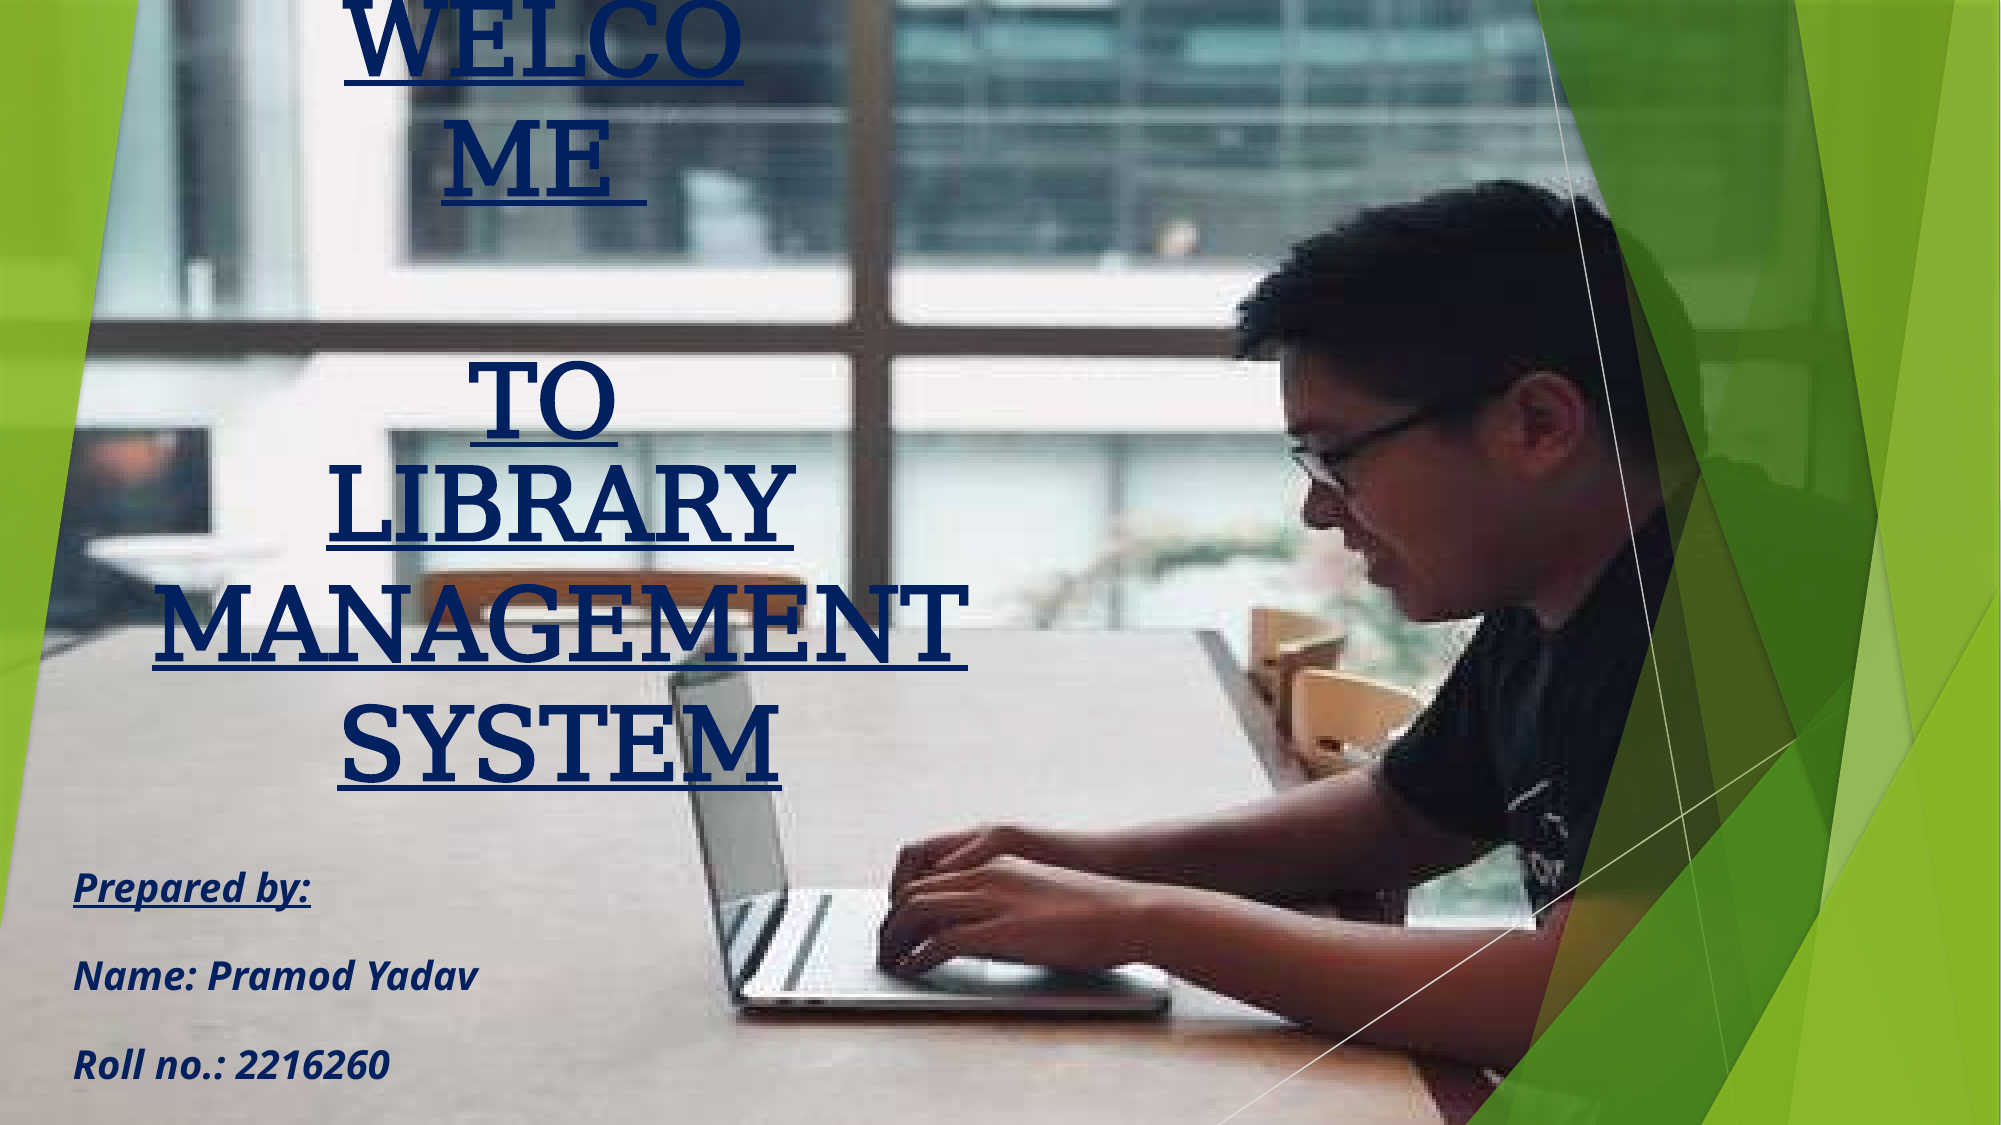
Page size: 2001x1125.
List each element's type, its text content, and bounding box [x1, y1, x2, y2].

picture [1221, 888, 1576, 1125]
title WELCOME [289, 113, 799, 223]
subtitle Prepared by: Name: Pramod Yadav Roll no.: 2216260 [57, 830, 545, 1101]
text_box LIBRARY MANAGEMENT SYSTEM [33, 562, 1087, 808]
text_box TO [443, 355, 645, 465]
picture [1547, 46, 1674, 635]
picture [0, 0, 1650, 1125]
